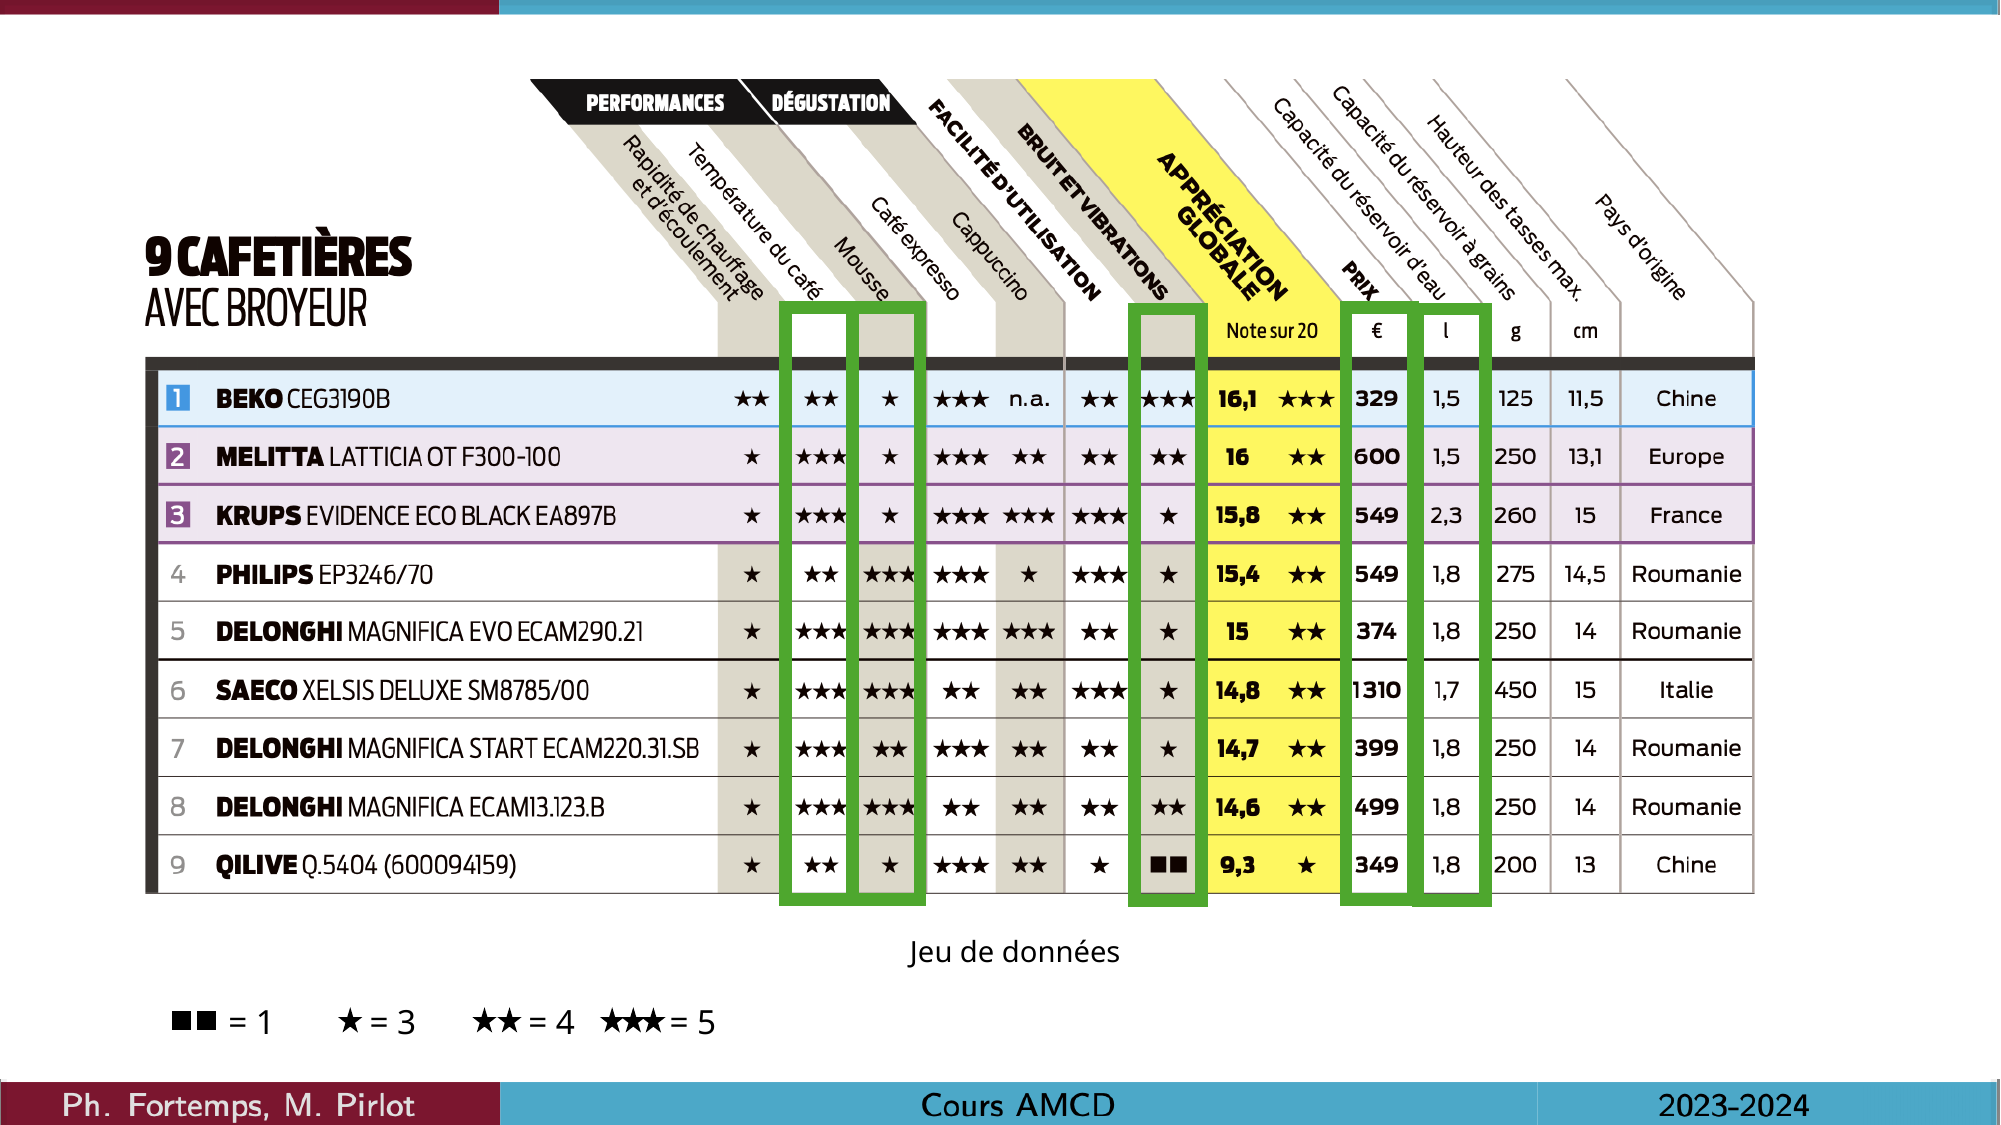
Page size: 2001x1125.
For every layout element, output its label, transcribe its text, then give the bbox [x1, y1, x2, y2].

text_box [497, 1007, 522, 1033]
text_box = 1 = 3 = 4 = 5 [54, 994, 1438, 1049]
text_box [599, 1007, 625, 1033]
text_box [623, 1007, 646, 1033]
text_box [643, 1007, 666, 1033]
text_box [472, 1007, 497, 1033]
text_box [197, 1011, 216, 1030]
picture [117, 36, 1770, 900]
picture [0, 1079, 2000, 1125]
picture [0, 0, 2000, 16]
text_box [172, 1011, 191, 1030]
text_box [338, 1007, 363, 1033]
text_box Jeu de données [832, 926, 1198, 977]
